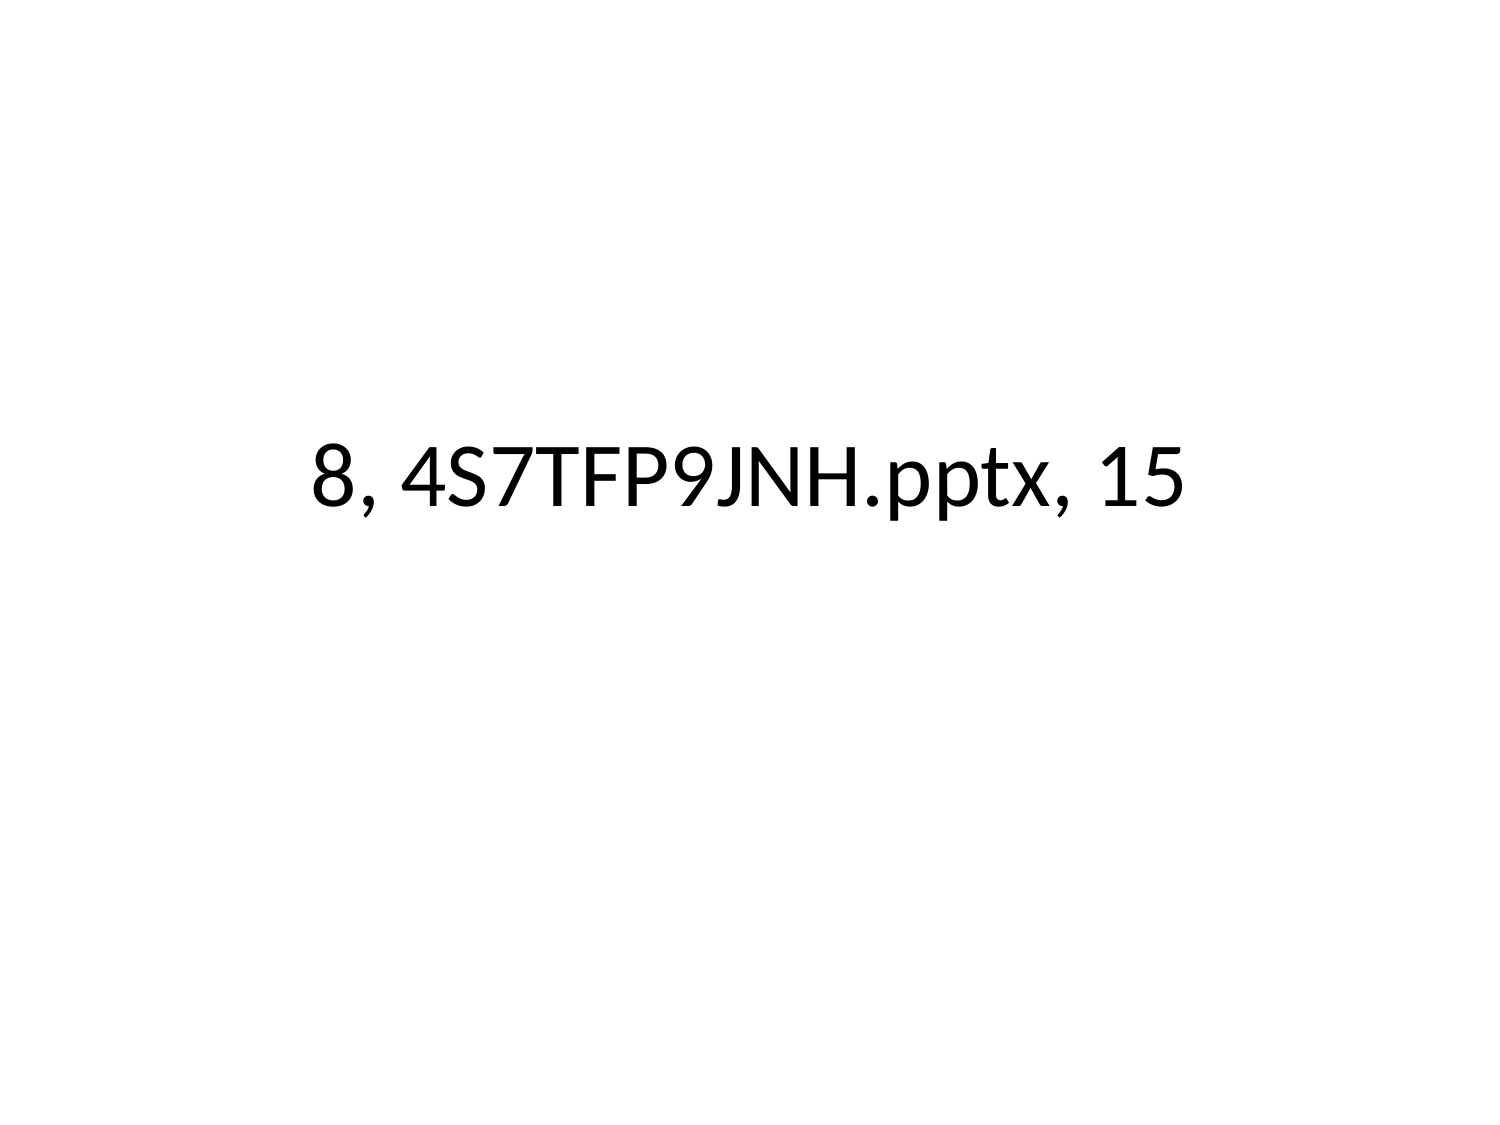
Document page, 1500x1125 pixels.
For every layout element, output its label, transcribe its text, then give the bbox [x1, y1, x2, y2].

title 8, 4S7TFP9JNH.pptx, 15 [112, 349, 1388, 591]
